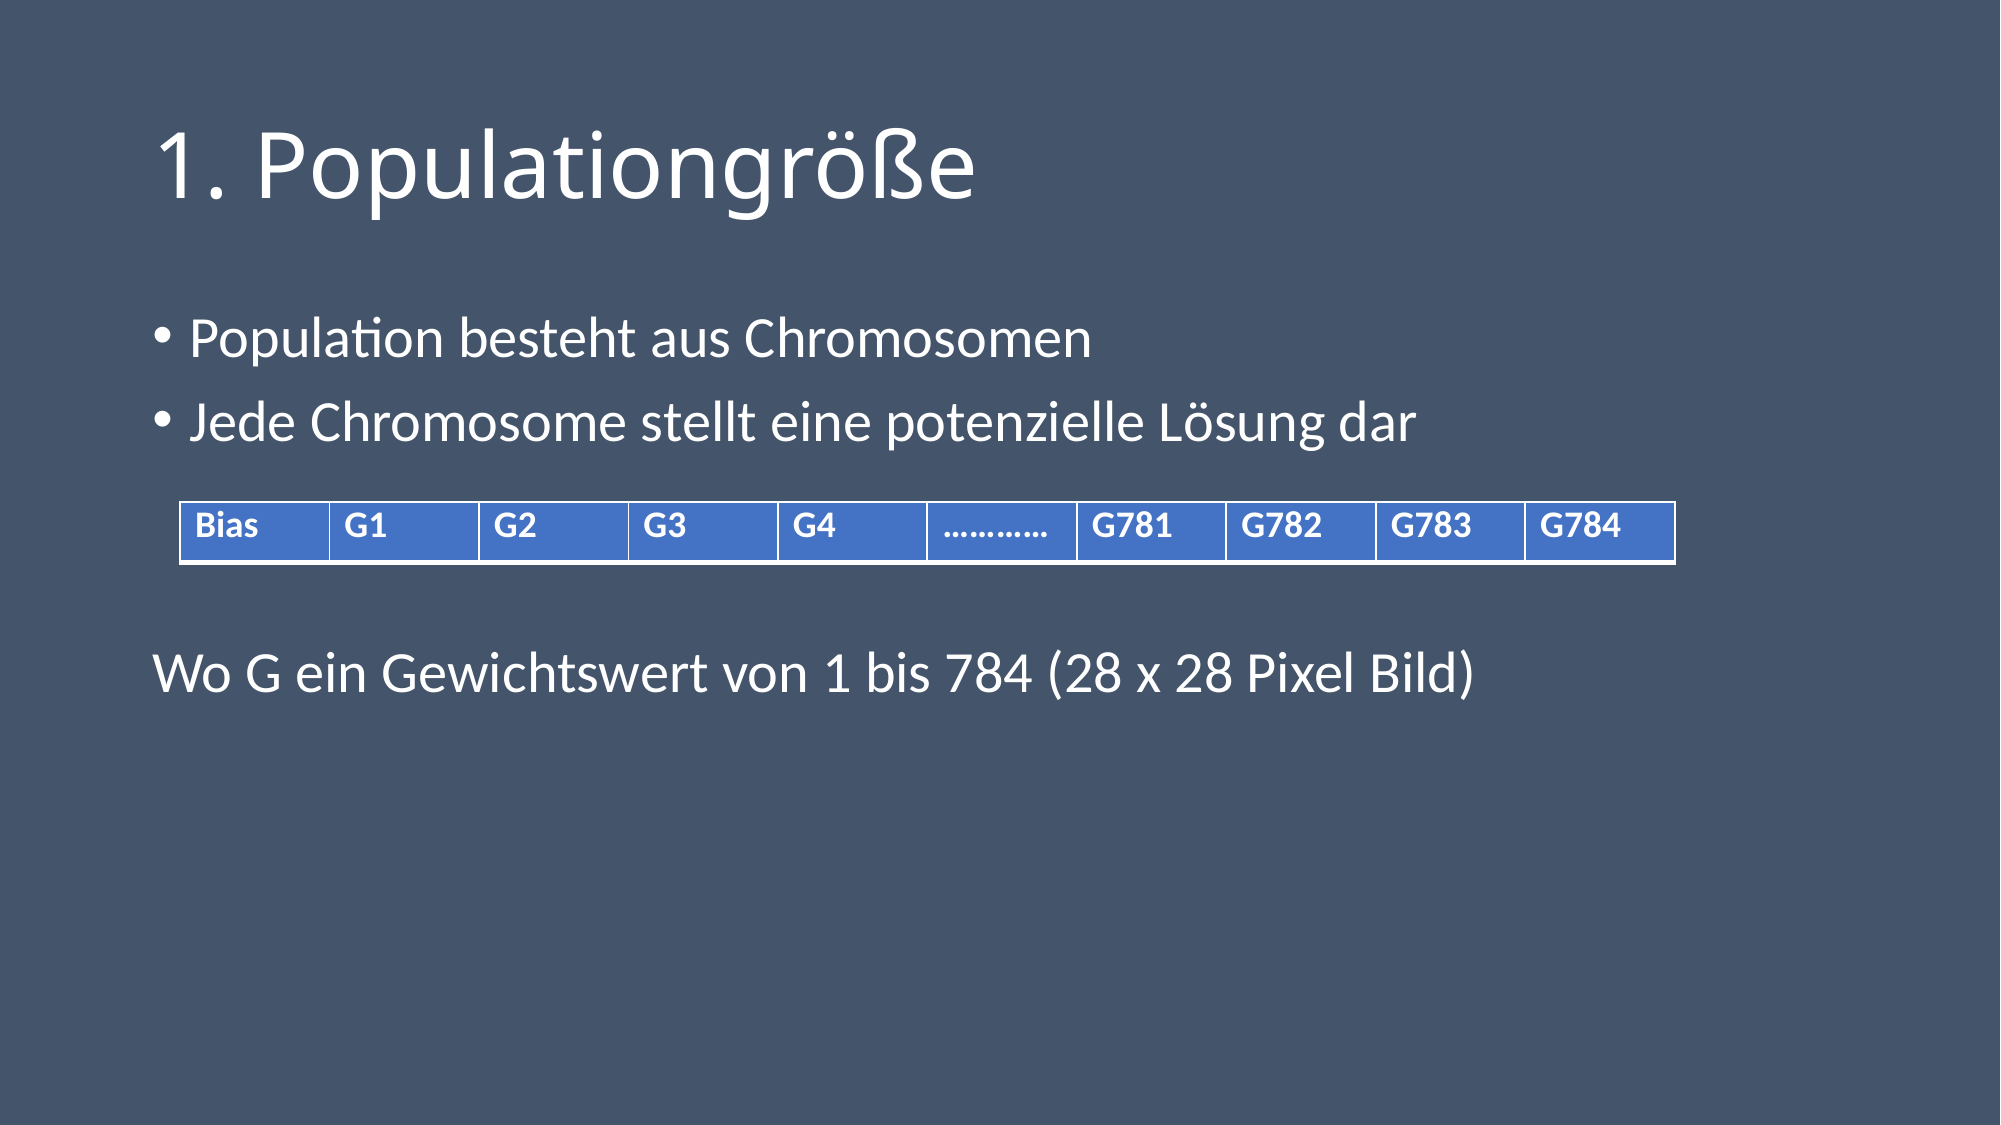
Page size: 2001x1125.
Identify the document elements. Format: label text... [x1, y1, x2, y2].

table_header ………… [928, 503, 1076, 560]
table_header G784 [1526, 503, 1674, 560]
list Population besteht aus Chromosomen Jede Chromosome stellt eine potenzielle Lösung dar Wo G ein Gewichtswert von 1 bis 784 (28 x 28 Pixel Bild) [137, 299, 1863, 1014]
table_header Bias [181, 503, 329, 560]
table_header G781 [1078, 503, 1225, 560]
table_header G1 [330, 503, 478, 560]
title 1. Populationgröße [137, 59, 1863, 278]
table_header G783 [1377, 503, 1524, 560]
table_header G2 [480, 503, 628, 560]
table_header G3 [629, 503, 777, 560]
table_header G782 [1227, 503, 1375, 560]
table_header G4 [779, 503, 926, 560]
